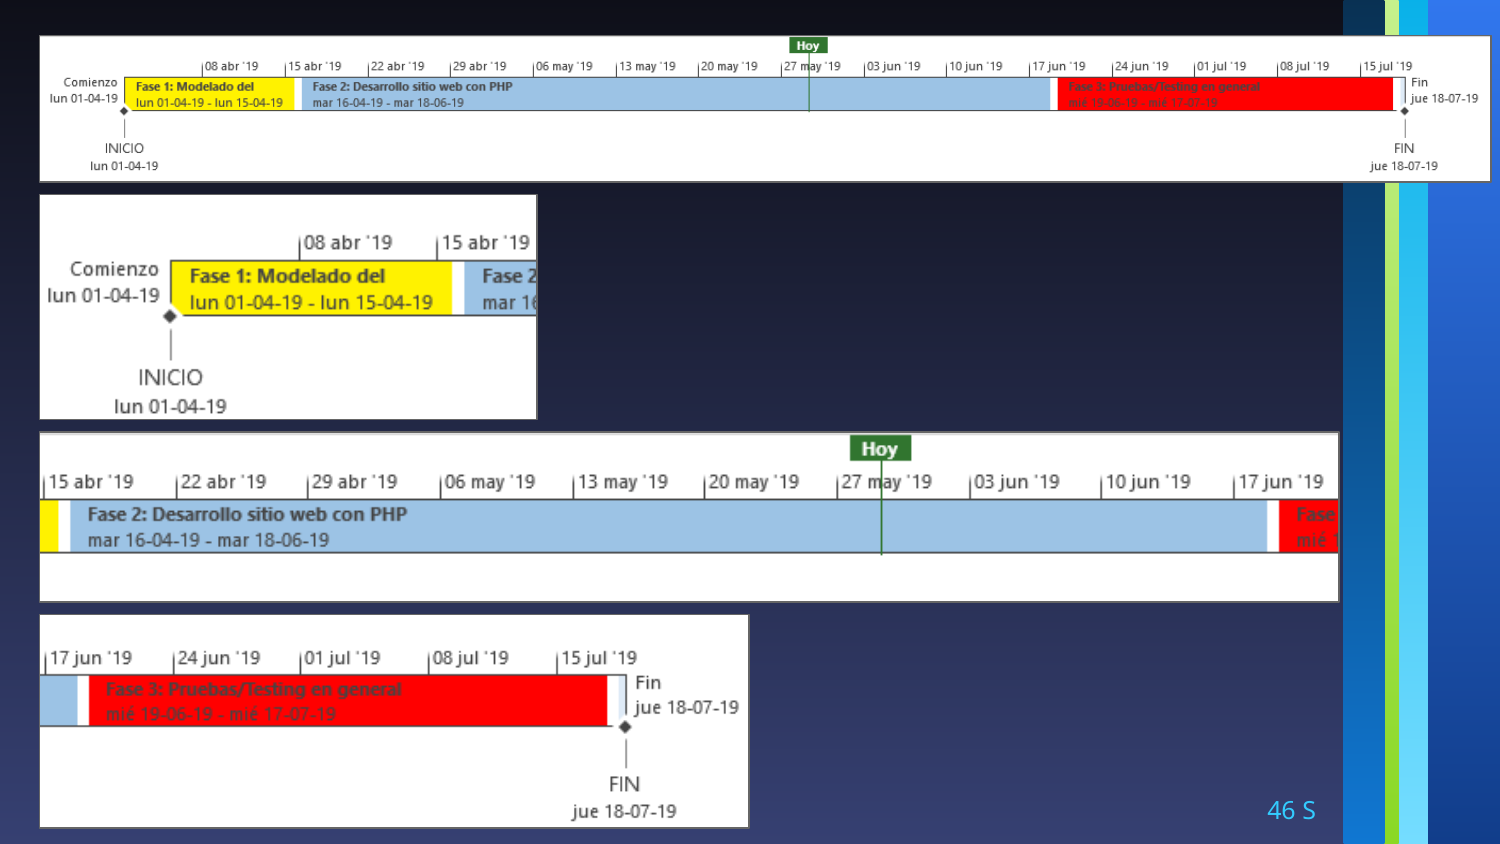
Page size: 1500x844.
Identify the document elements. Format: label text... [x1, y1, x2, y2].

picture [39, 432, 1339, 602]
picture [39, 194, 537, 419]
picture [39, 36, 1491, 182]
picture [39, 615, 749, 828]
slide_number ‹#› S [1241, 779, 1332, 844]
